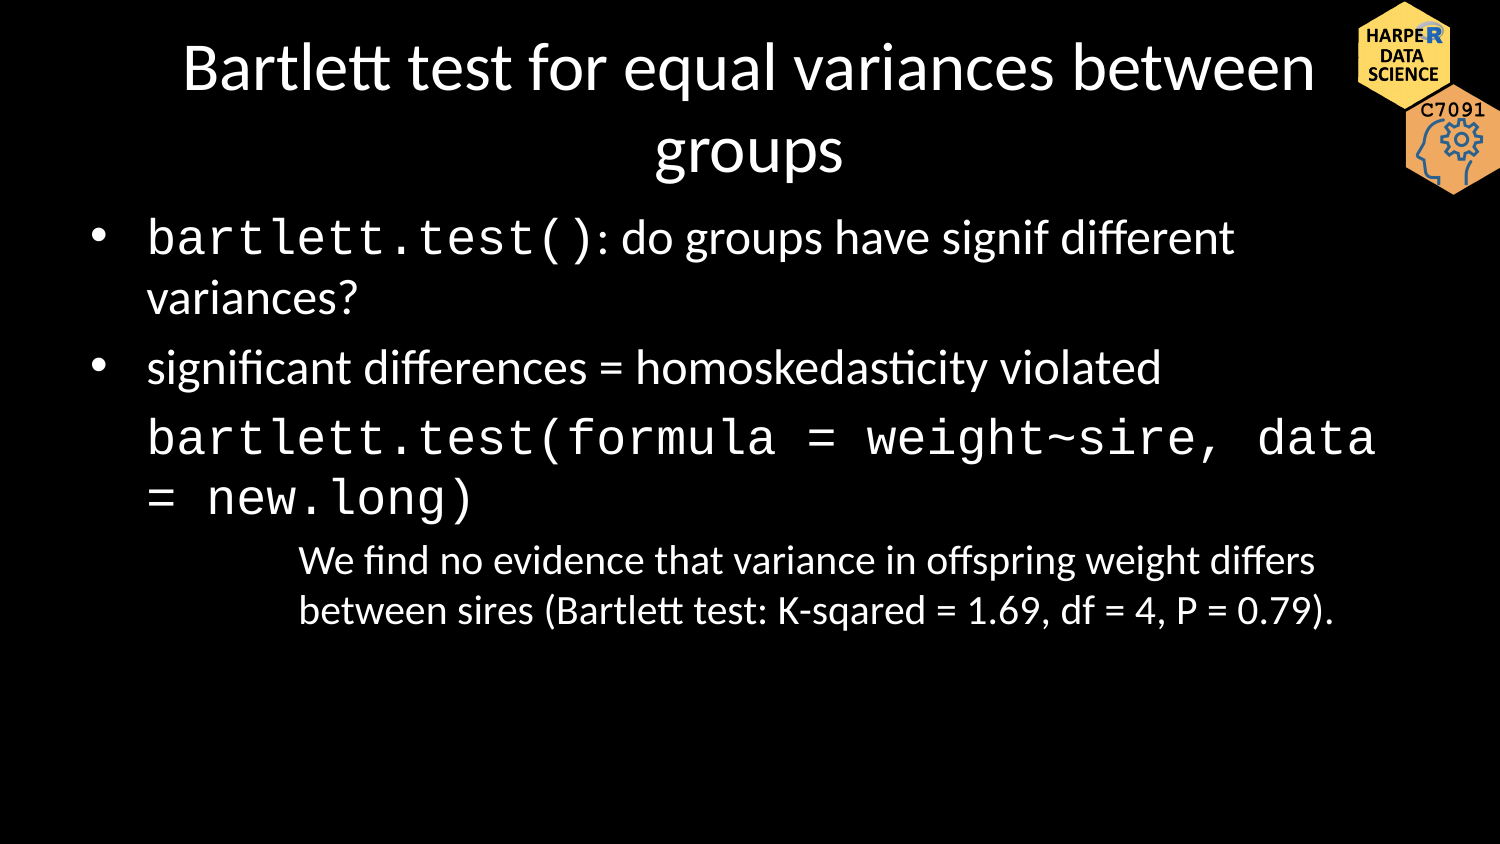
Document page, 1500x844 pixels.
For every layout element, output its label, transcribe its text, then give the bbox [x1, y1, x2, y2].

picture [1355, 0, 1500, 197]
title Bartlett test for equal variances between groups [75, 33, 1425, 175]
list bartlett.test(): do groups have signif different variances? significant differences = homoskedasticity violated bartlett.test(formula = weight~sire, data = new.long) We find no evidence that variance in offspring weight differs between sires (Bartlett test: K-sqared = 1.69, df = 4, P = 0.79). [75, 196, 1425, 754]
